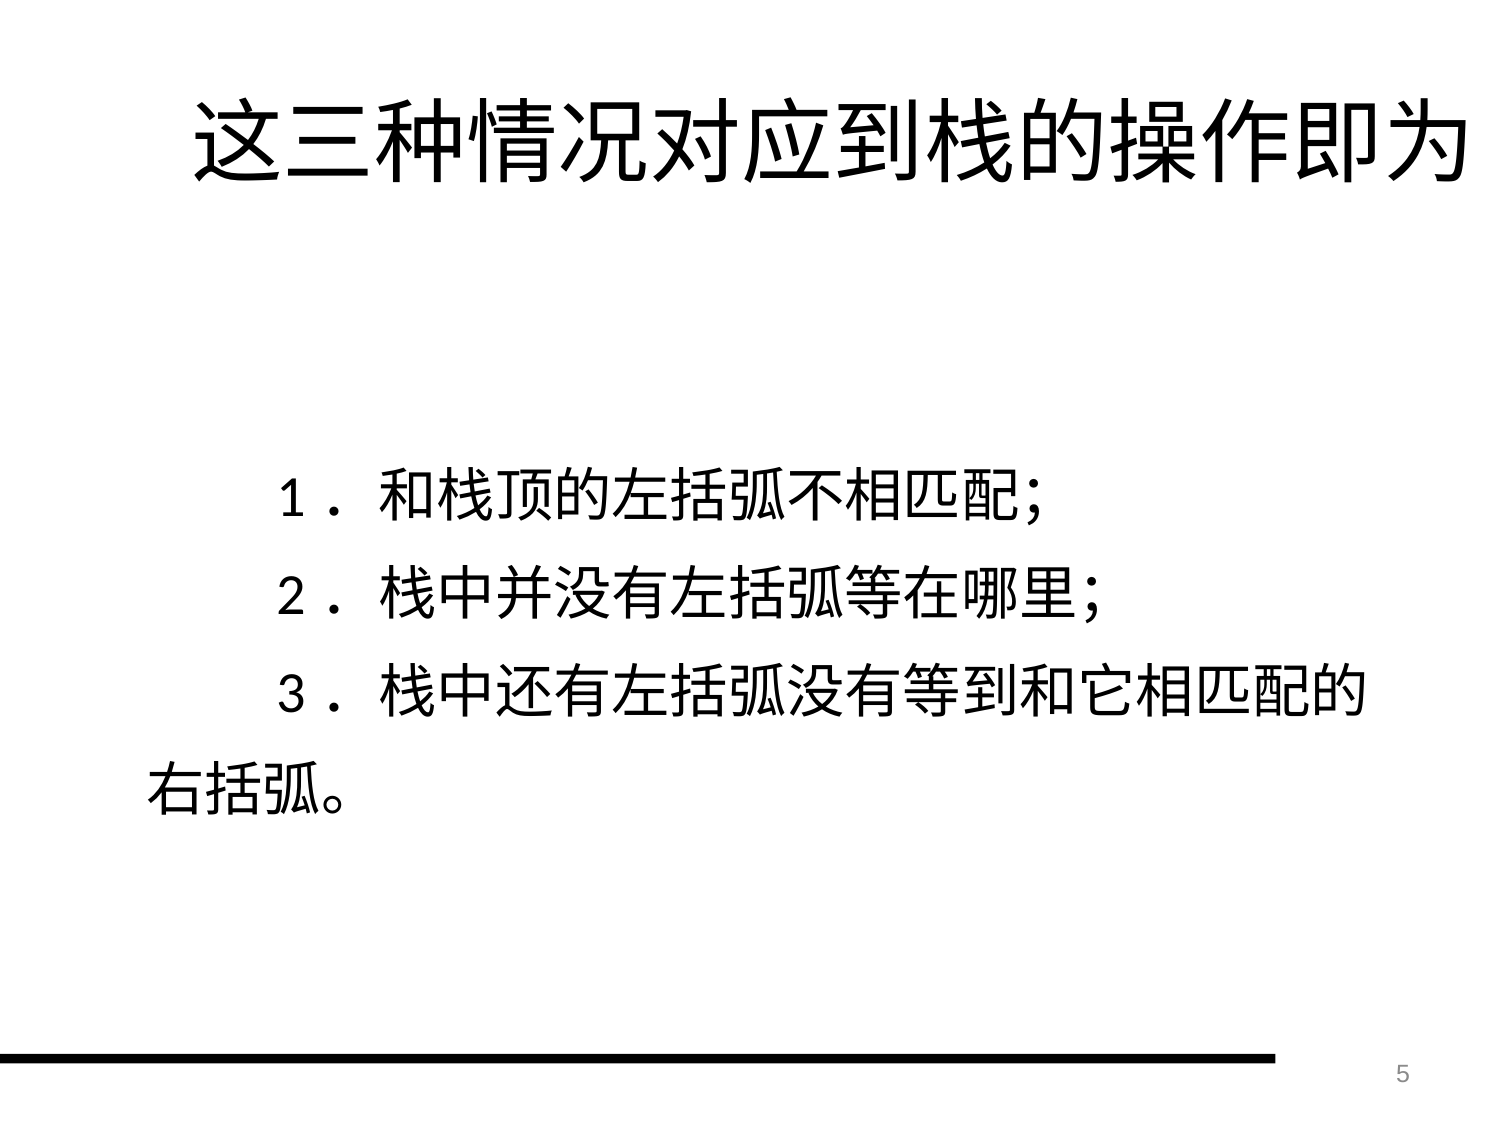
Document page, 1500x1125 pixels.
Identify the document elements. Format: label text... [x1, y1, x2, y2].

slide_number 5 [1074, 1042, 1425, 1103]
list 1．和栈顶的左括弧不相匹配； 2．栈中并没有左括弧等在哪里； 3．栈中还有左括弧没有等到和它相匹配的右括弧。 [75, 324, 1425, 963]
title 这三种情况对应到栈的操作即为 [75, 45, 1500, 233]
